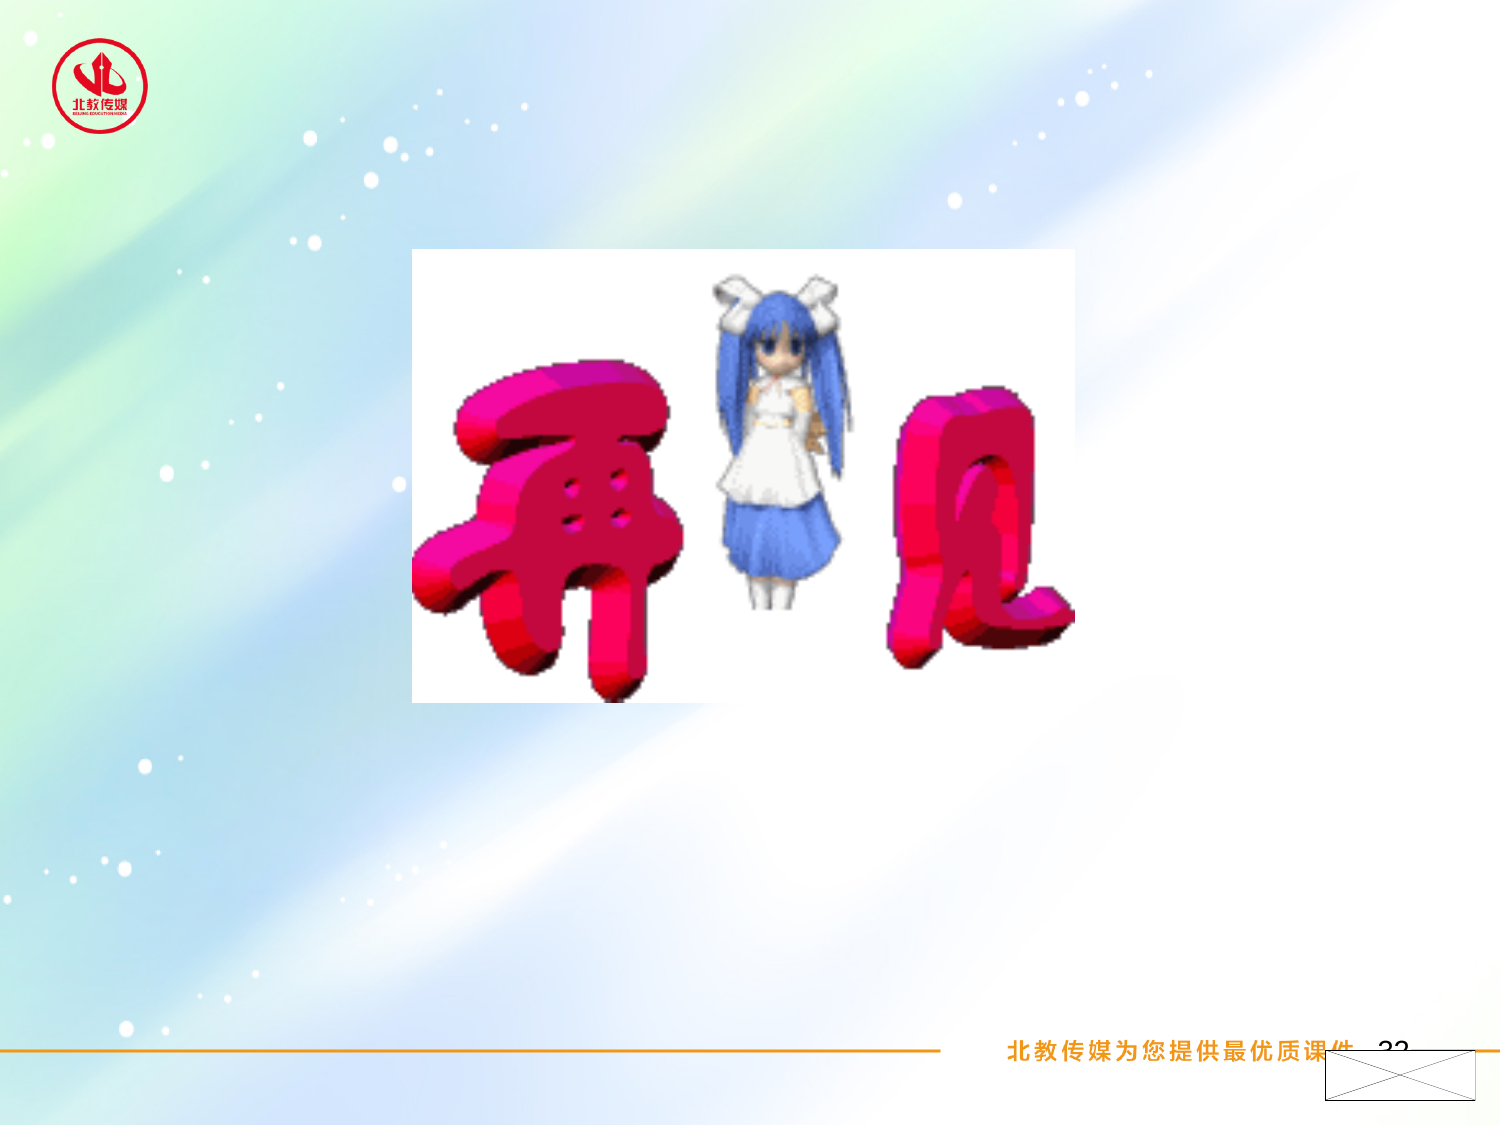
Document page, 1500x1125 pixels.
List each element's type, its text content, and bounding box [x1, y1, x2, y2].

slide_number 32 [1074, 1024, 1425, 1103]
picture [0, 0, 1500, 1125]
